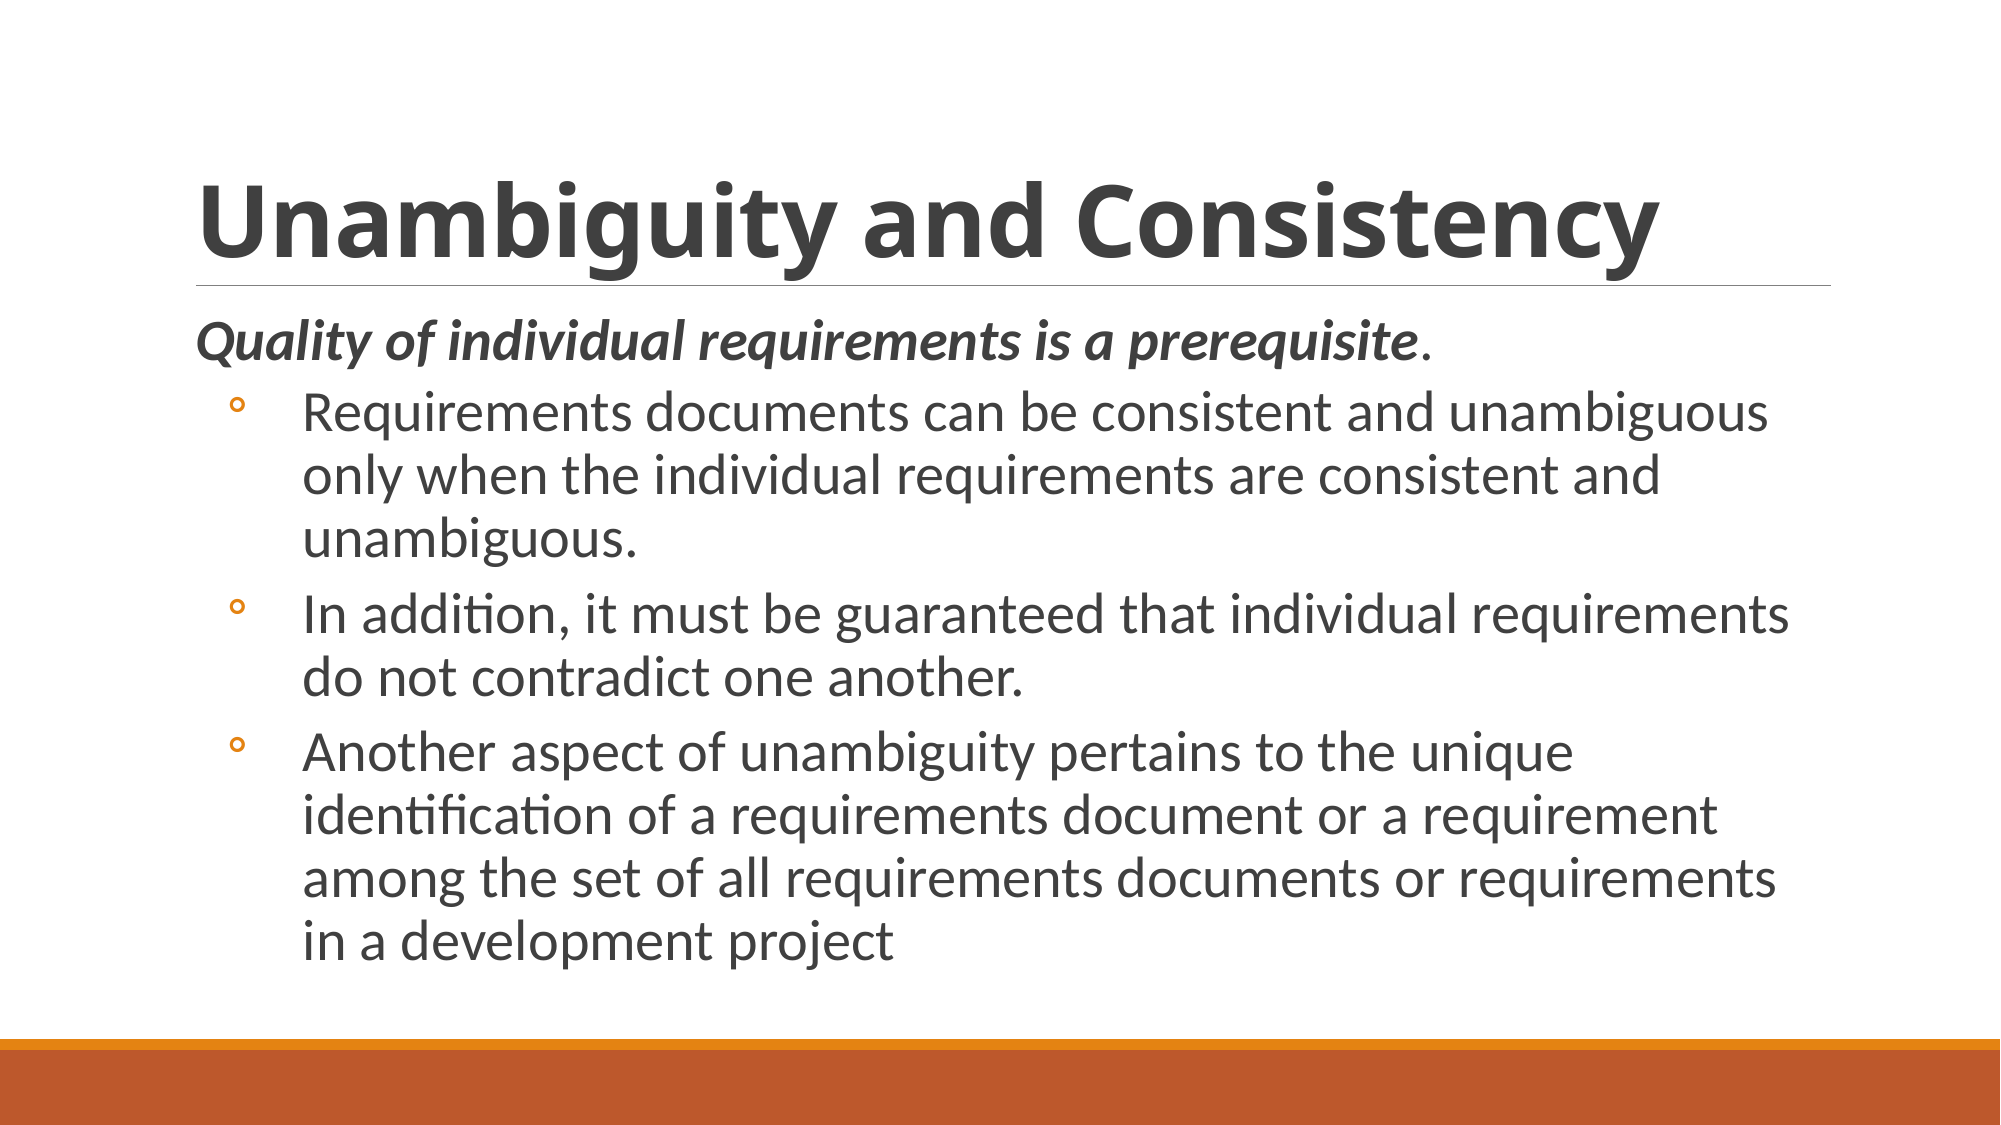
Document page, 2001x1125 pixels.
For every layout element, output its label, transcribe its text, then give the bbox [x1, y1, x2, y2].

title Unambiguity and Consistency [180, 47, 1830, 285]
list Quality of individual requirements is a prerequisite. Requirements documents can be consistent and unambiguous only when the individual requirements are consistent and unambiguous. In addition, it must be guaranteed that individual requirements do not contradict one another. Another aspect of unambiguity pertains to the unique identification of a requirements document or a requirement among the set of all requirements documents or requirements in a development project [180, 302, 1830, 963]
